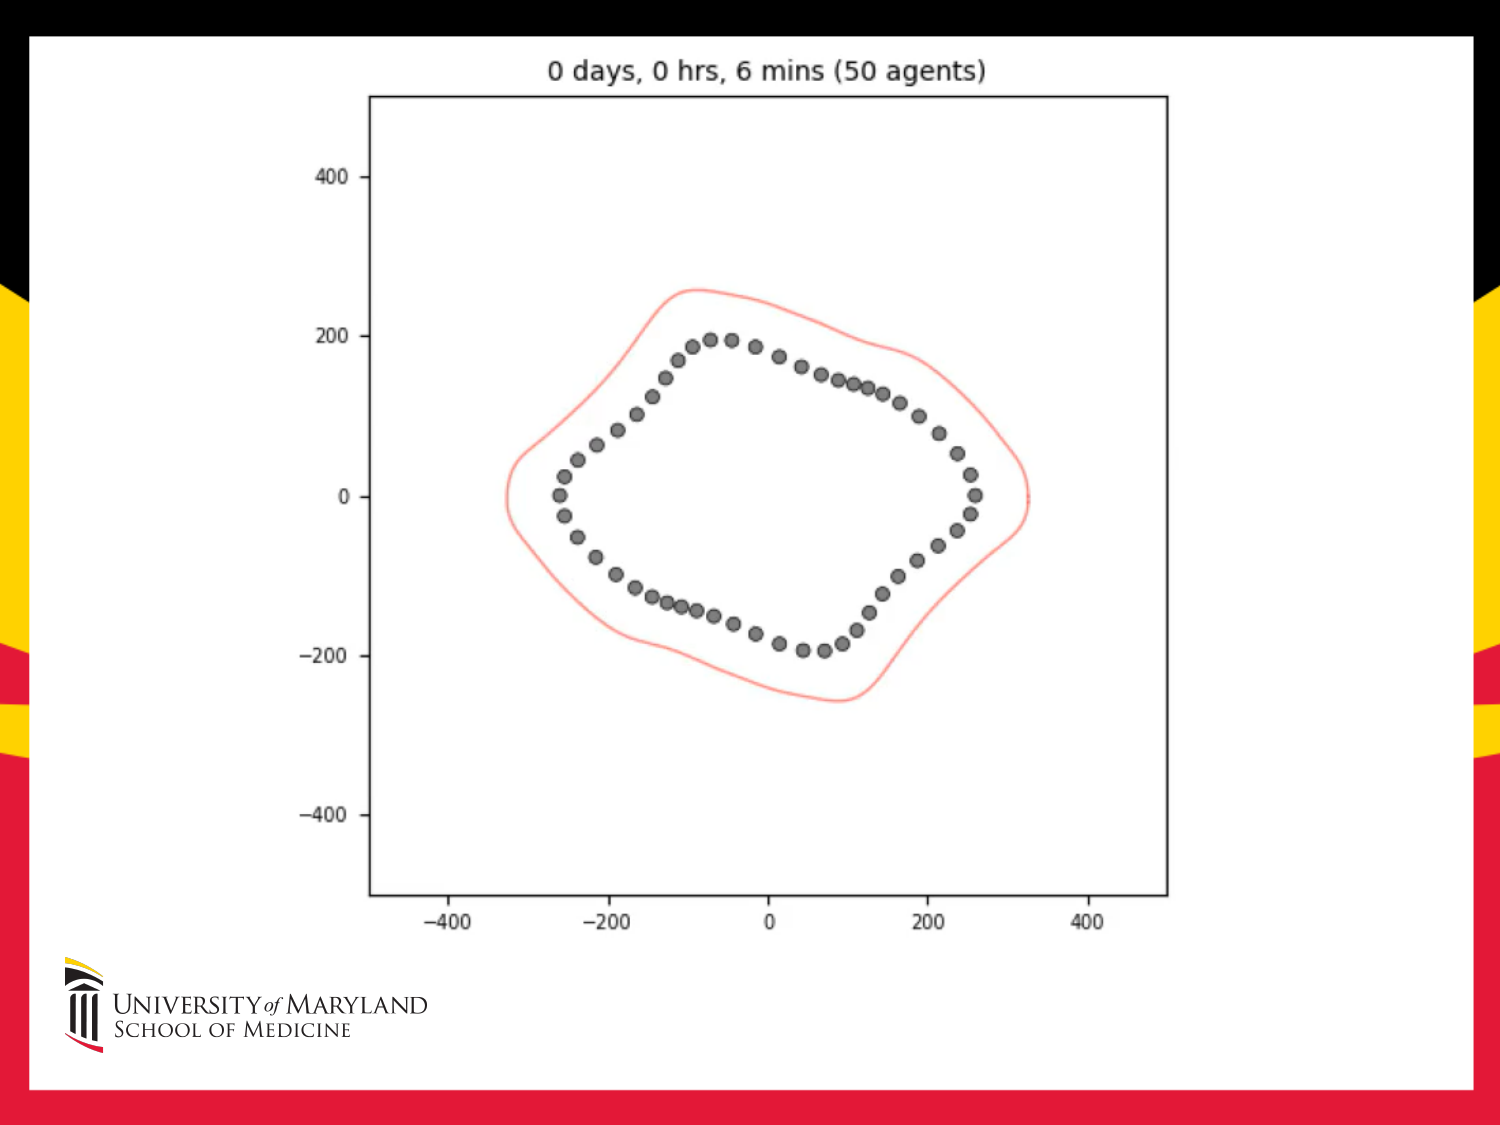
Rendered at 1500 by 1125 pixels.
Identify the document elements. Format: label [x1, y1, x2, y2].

list [273, 50, 1227, 949]
picture [65, 957, 427, 1053]
